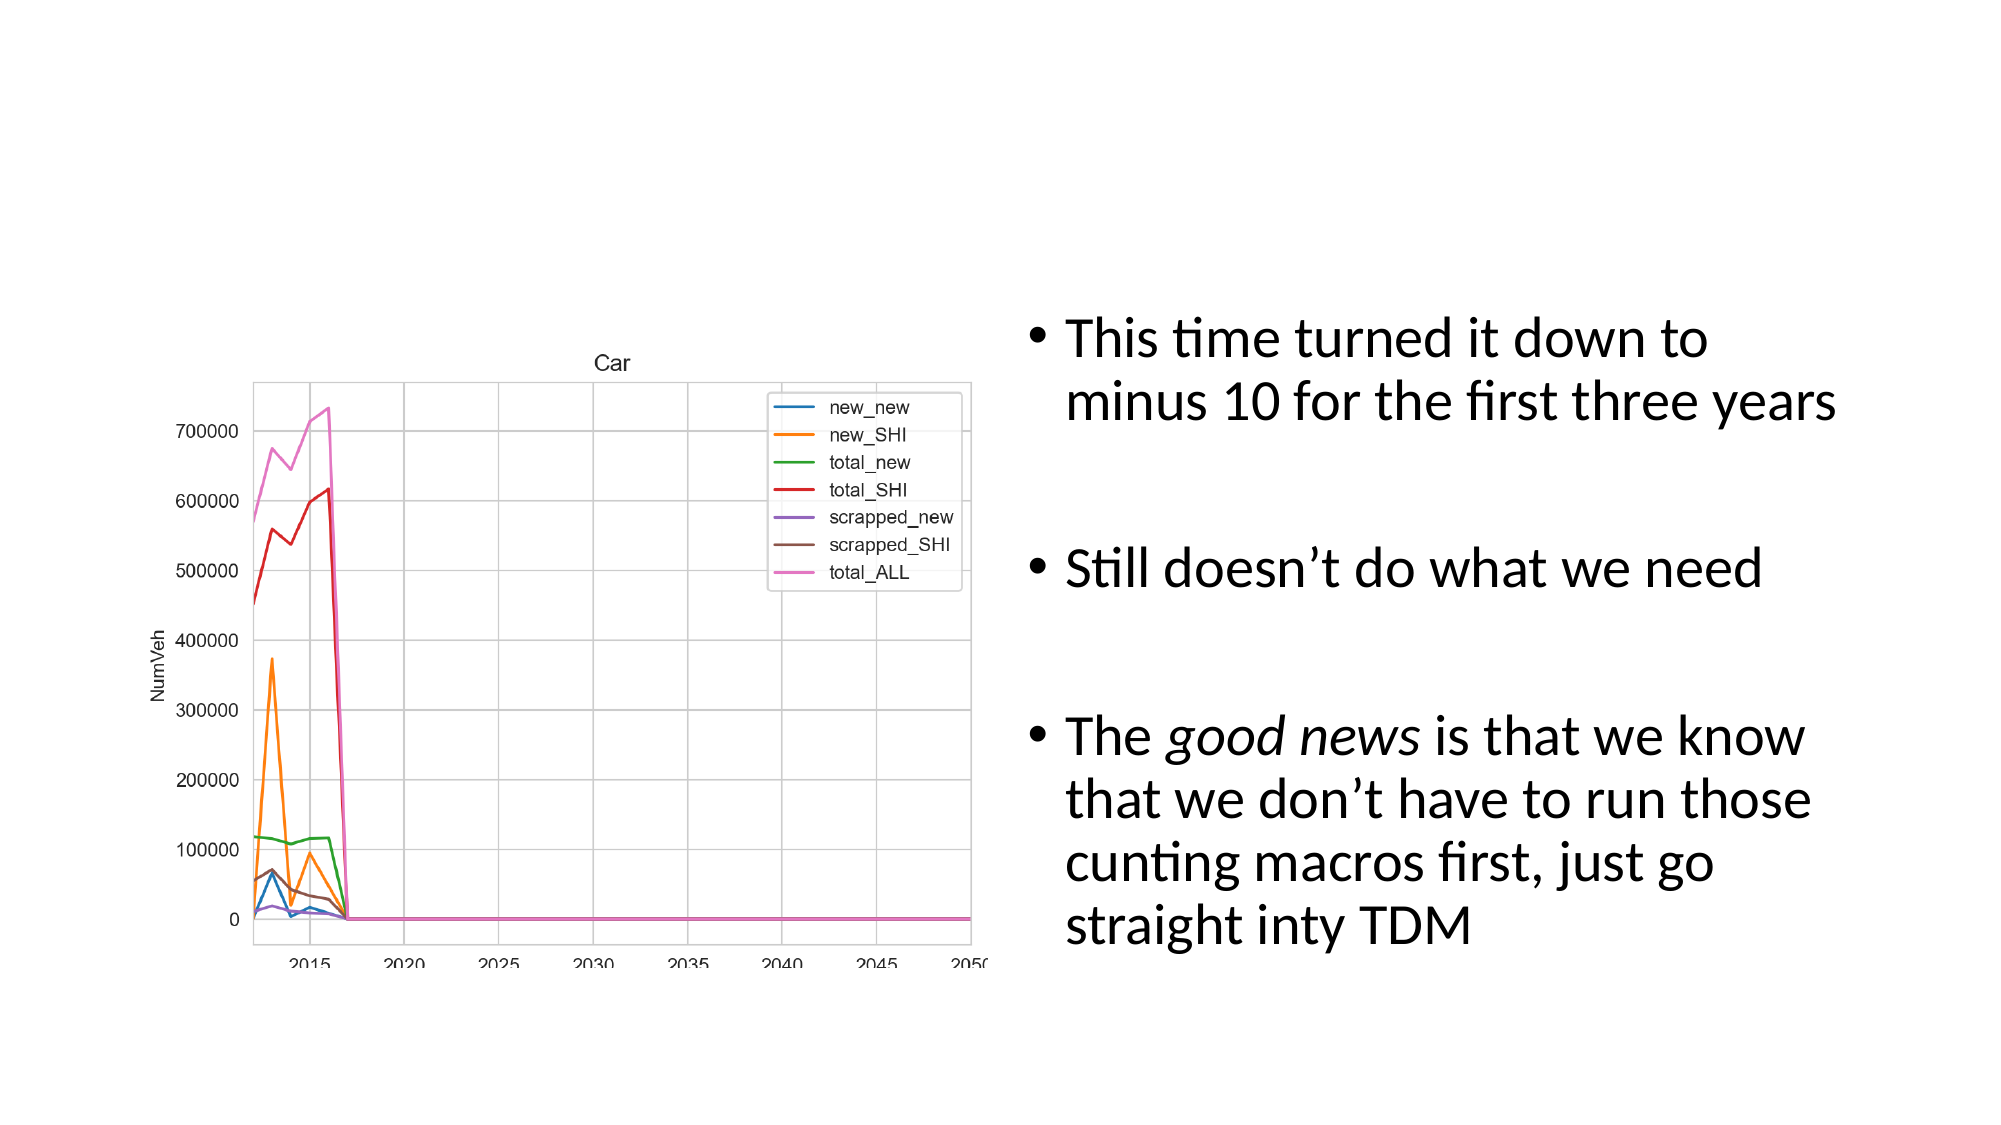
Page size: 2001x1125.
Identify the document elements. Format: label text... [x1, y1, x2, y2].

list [137, 345, 988, 968]
list This time turned it down to minus 10 for the first three years Still doesn’t do what we need The good news is that we know that we don’t have to run those cunting macros first, just go straight inty TDM [1012, 299, 1863, 1014]
